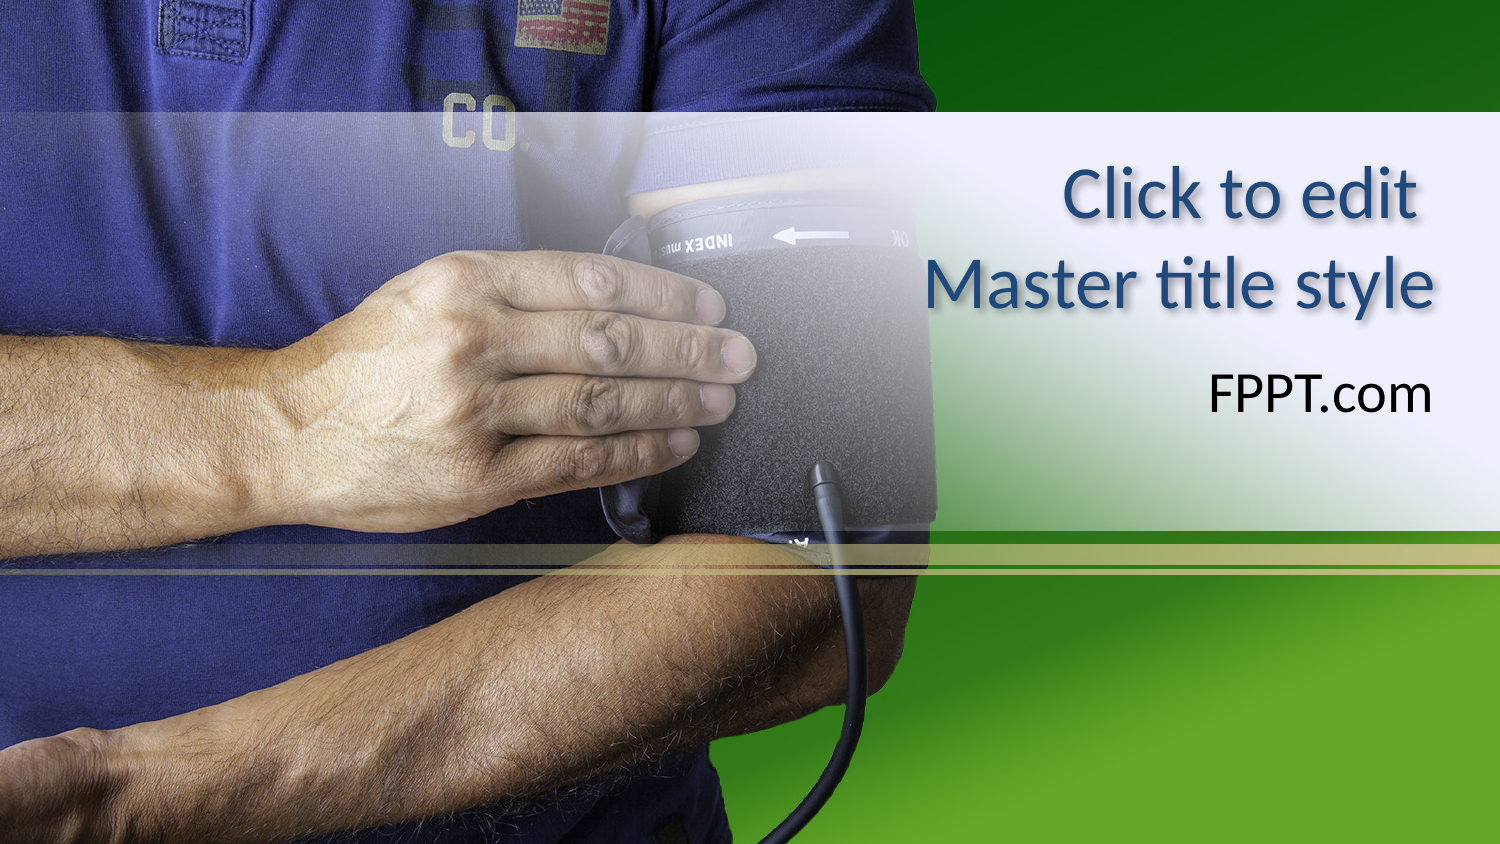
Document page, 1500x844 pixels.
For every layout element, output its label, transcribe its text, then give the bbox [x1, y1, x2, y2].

subtitle FPPT.com [759, 346, 1449, 522]
picture [0, 0, 1500, 844]
title Click to edit Master title style [750, 121, 1452, 347]
